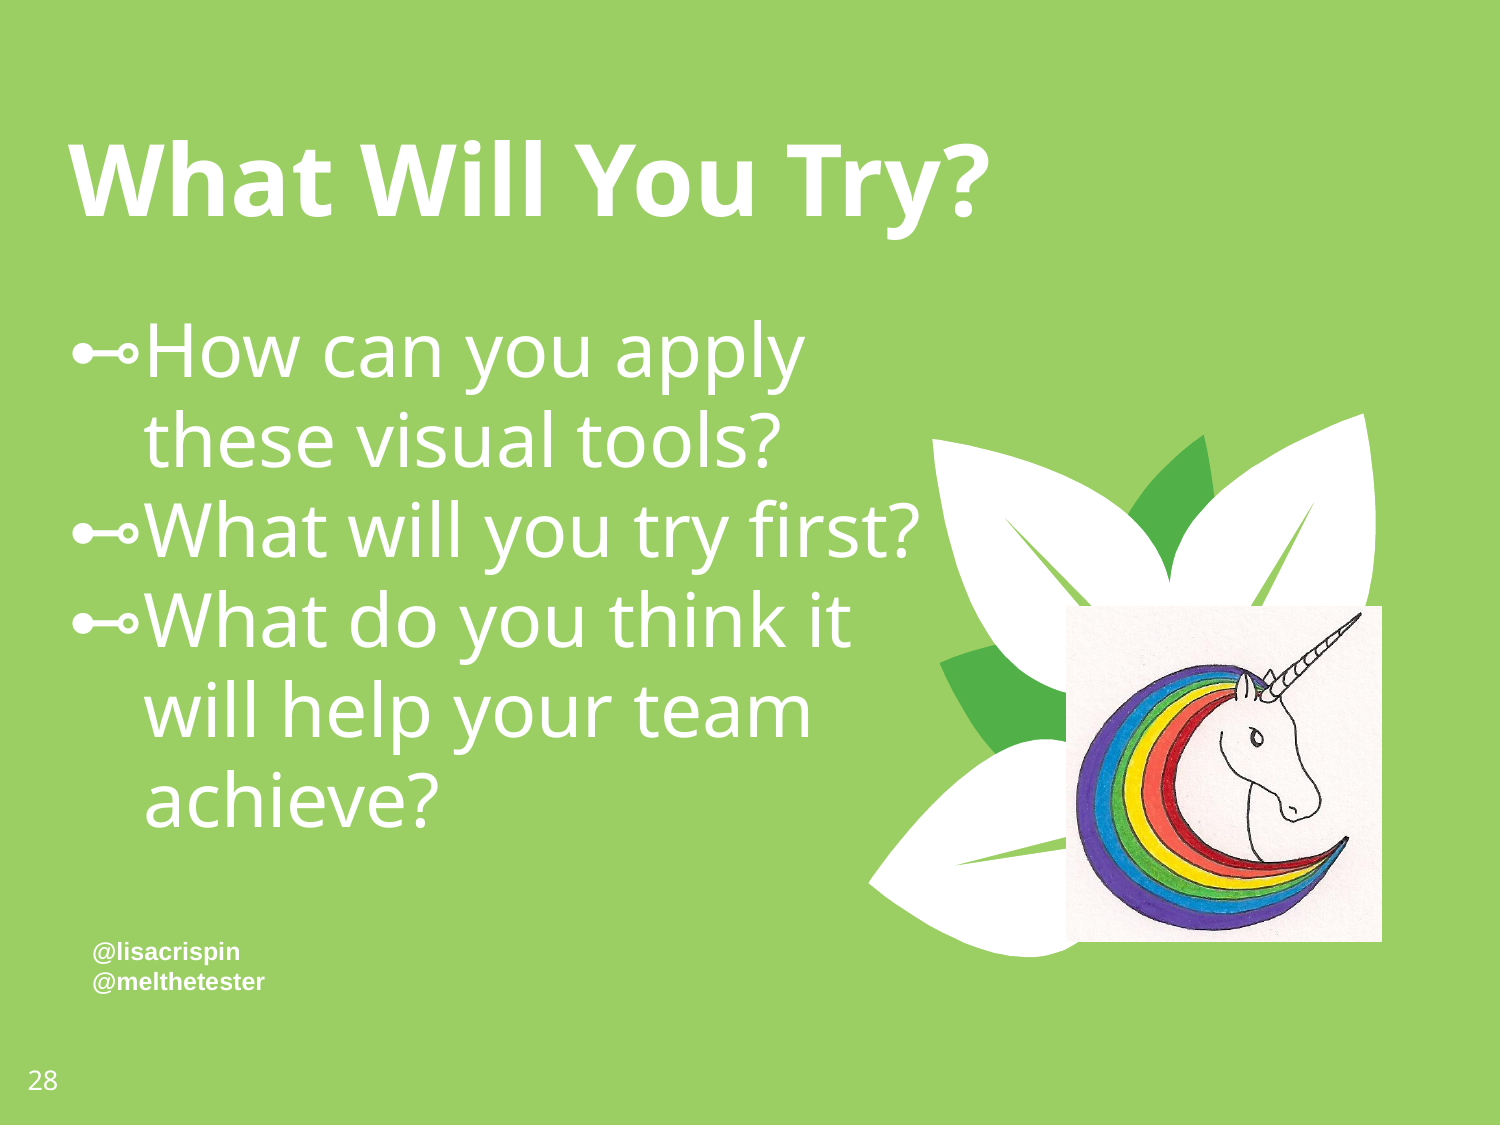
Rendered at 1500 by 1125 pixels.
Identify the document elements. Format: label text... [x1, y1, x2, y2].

text_box [1128, 434, 1215, 580]
text_box [932, 439, 1170, 691]
text_box What Will You Try? [53, 101, 1082, 288]
picture [1065, 605, 1382, 942]
subtitle How can you apply these visual tools? What will you try first? What do you think it will help your team achieve? [53, 288, 964, 908]
text_box [964, 645, 1060, 754]
text_box [1169, 413, 1376, 604]
text_box [868, 739, 1065, 958]
slide_number ‹#› [12, 1038, 103, 1125]
list @lisacrispin @melthetester [77, 920, 290, 1039]
